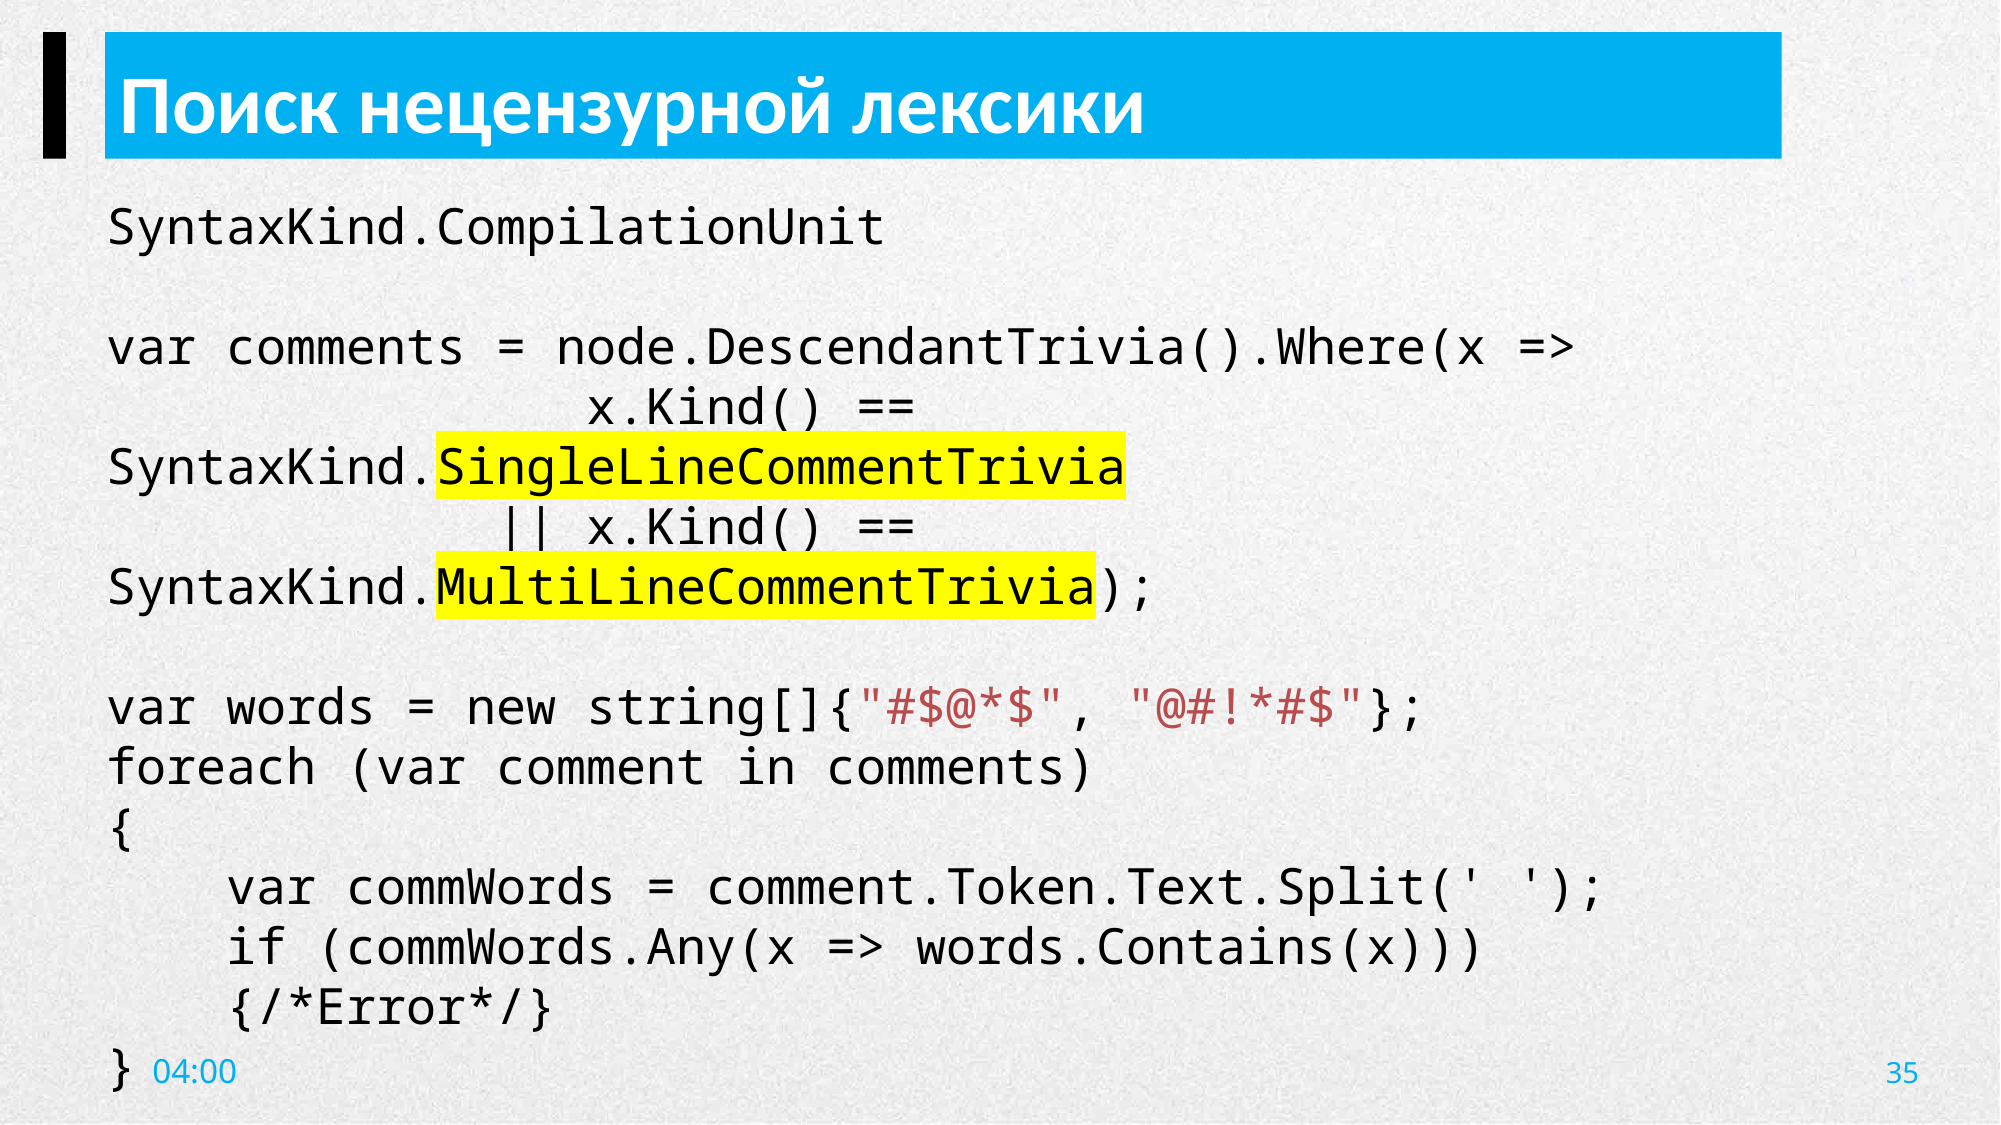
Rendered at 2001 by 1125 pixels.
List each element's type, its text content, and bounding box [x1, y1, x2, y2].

list SyntaxKind.CompilationUnit var comments = node.DescendantTrivia().Where(x => x.Kind() == SyntaxKind.SingleLineCommentTrivia || x.Kind() == SyntaxKind.MultiLineCommentTrivia); var words = new string[]{"#$@*$", "@#!*#$"}; foreach (var comment in comments) { var commWords = comment.Token.Text.Split(' '); if (commWords.Any(x => words.Contains(x))) {/*Error*/} } [91, 186, 1941, 1017]
slide_number 35 [1831, 1017, 1974, 1125]
subtitle Поиск нецензурной лексики [105, 42, 1922, 110]
picture [0, 0, 2001, 1125]
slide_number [137, 1042, 588, 1103]
